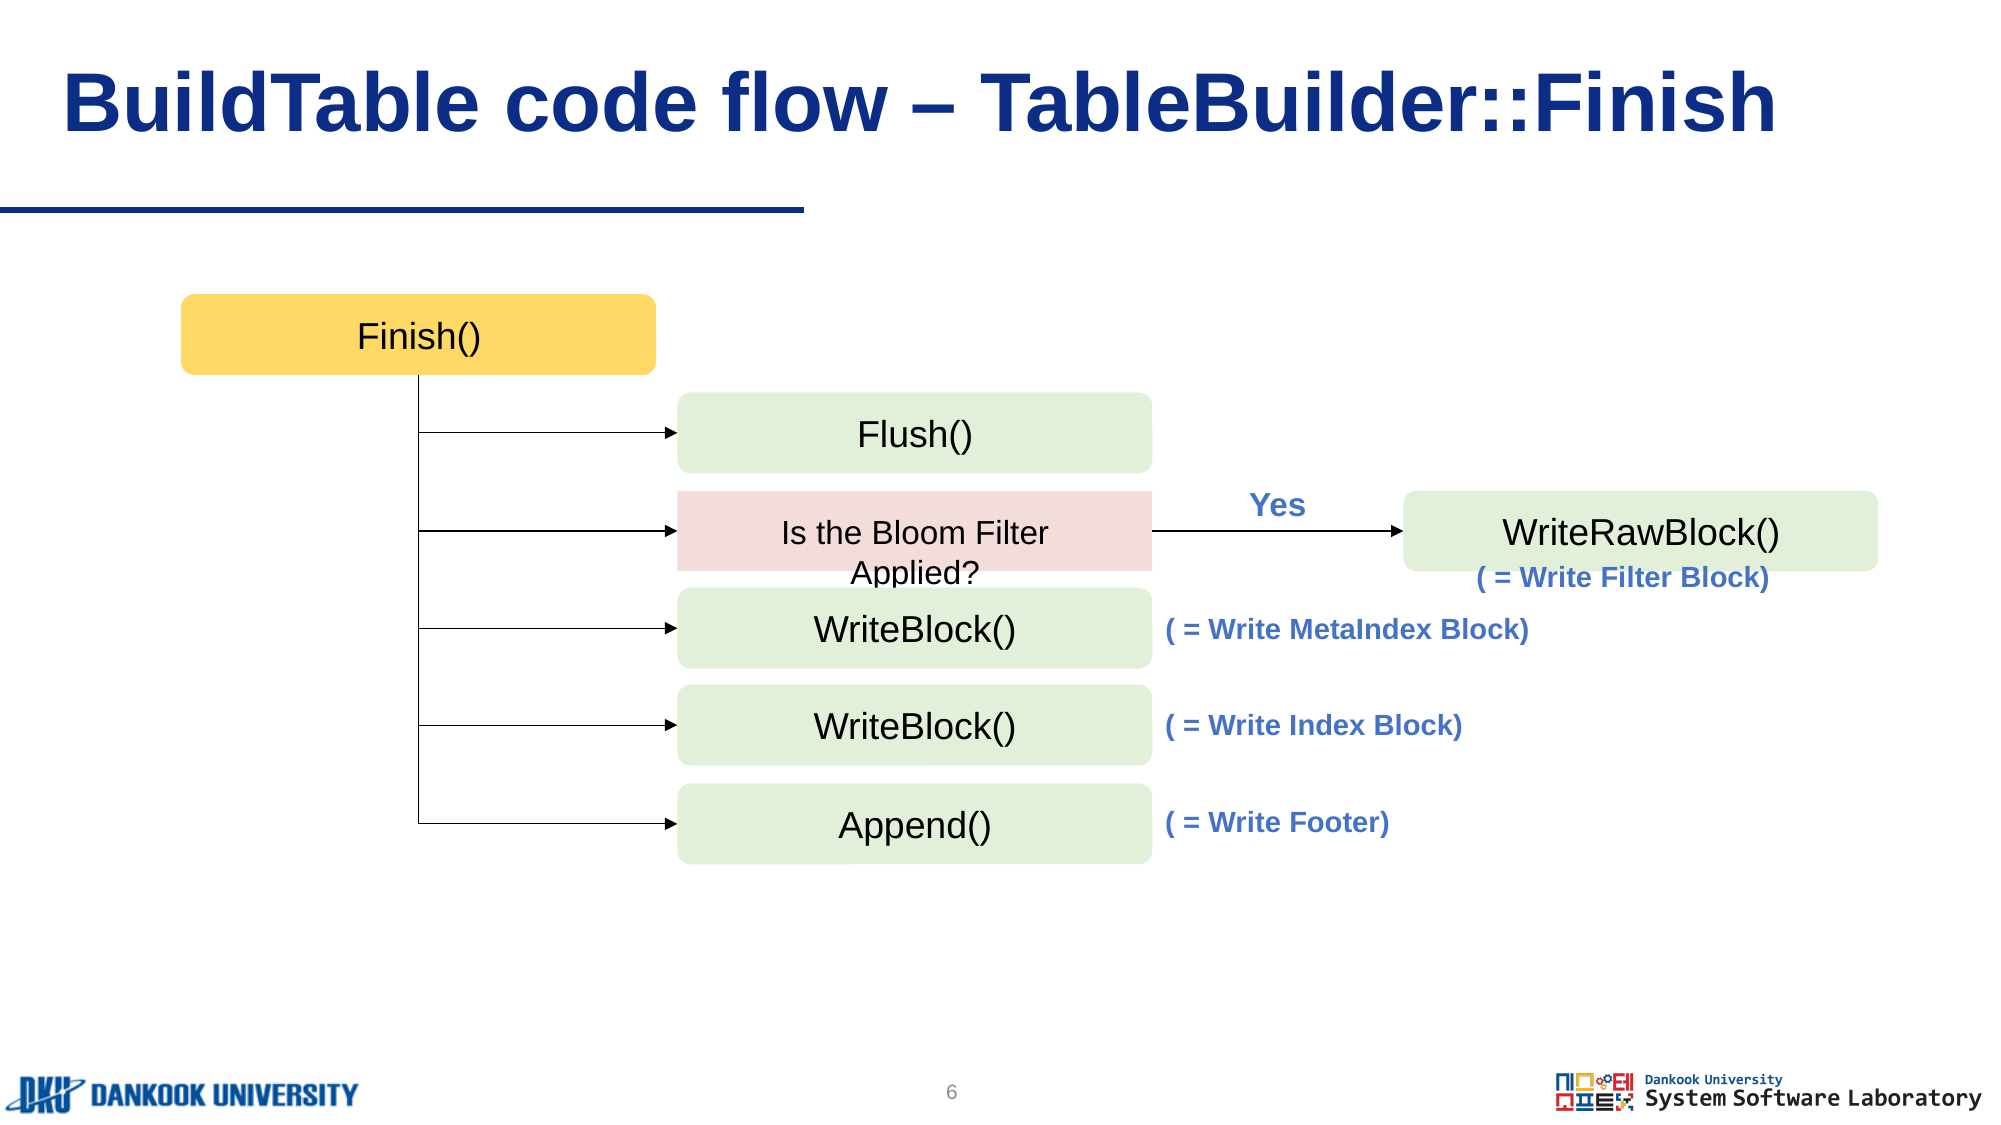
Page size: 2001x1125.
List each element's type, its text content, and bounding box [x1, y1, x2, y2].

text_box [677, 783, 1153, 865]
slide_number 6 [726, 1067, 1177, 1116]
text_box ( = Write Footer) [1153, 795, 1405, 846]
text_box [678, 490, 1153, 572]
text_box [418, 375, 678, 824]
text_box ( = Write Index Block) [1153, 698, 1479, 749]
text_box ( = Write MetaIndex Block) [1153, 602, 1545, 653]
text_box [1403, 490, 1879, 572]
title BuildTable code flow – TableBuilder::Finish [47, 36, 1859, 173]
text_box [678, 392, 1153, 474]
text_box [678, 587, 1153, 669]
text_box Yes [1234, 475, 1322, 530]
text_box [181, 294, 657, 376]
text_box ( = Write Filter Block) [1461, 572, 1786, 601]
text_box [678, 684, 1153, 766]
picture [1548, 1064, 2001, 1125]
picture [5, 1076, 359, 1114]
